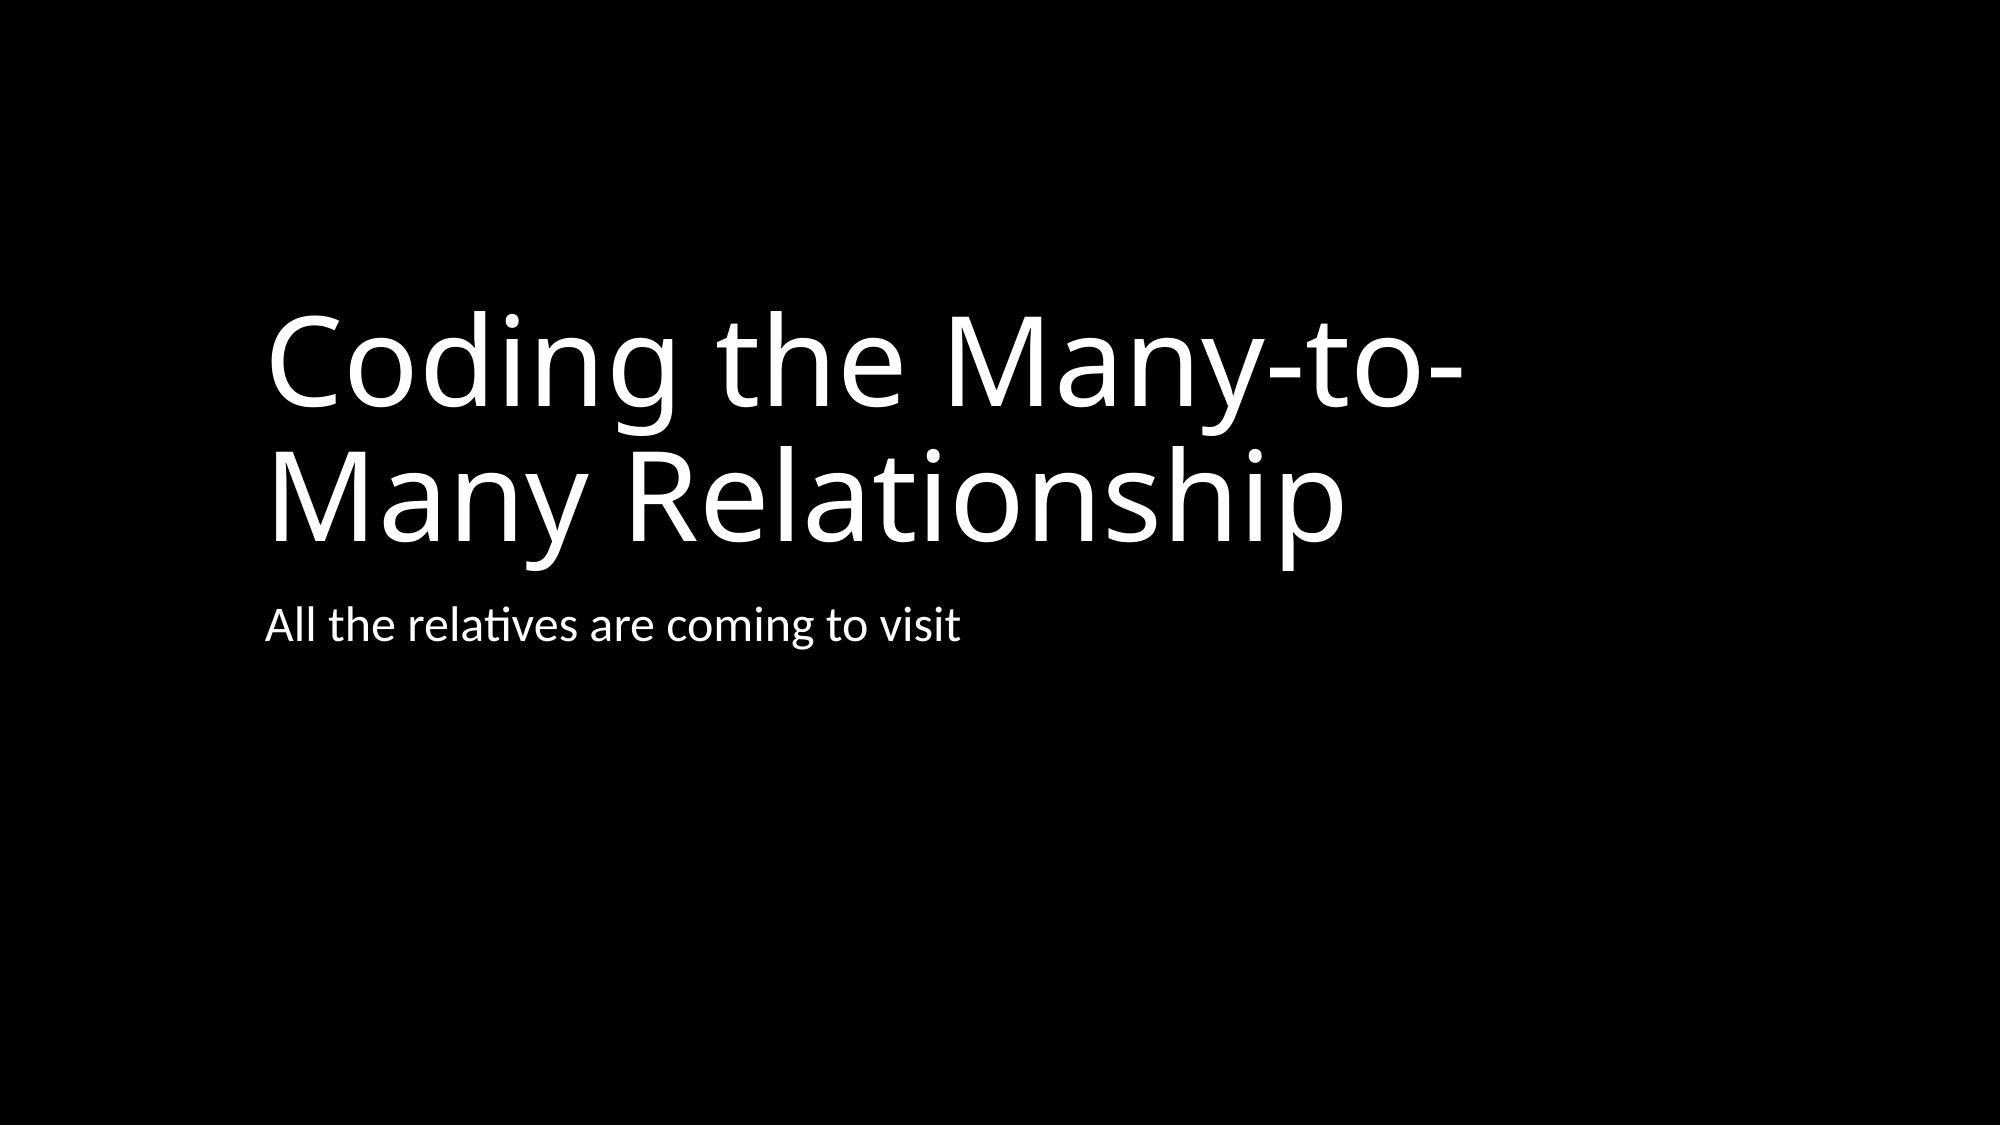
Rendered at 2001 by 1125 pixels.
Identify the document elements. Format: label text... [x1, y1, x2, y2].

subtitle All the relatives are coming to visit [249, 590, 1220, 863]
title Coding the Many-to-Many Relationship [249, 184, 1750, 576]
